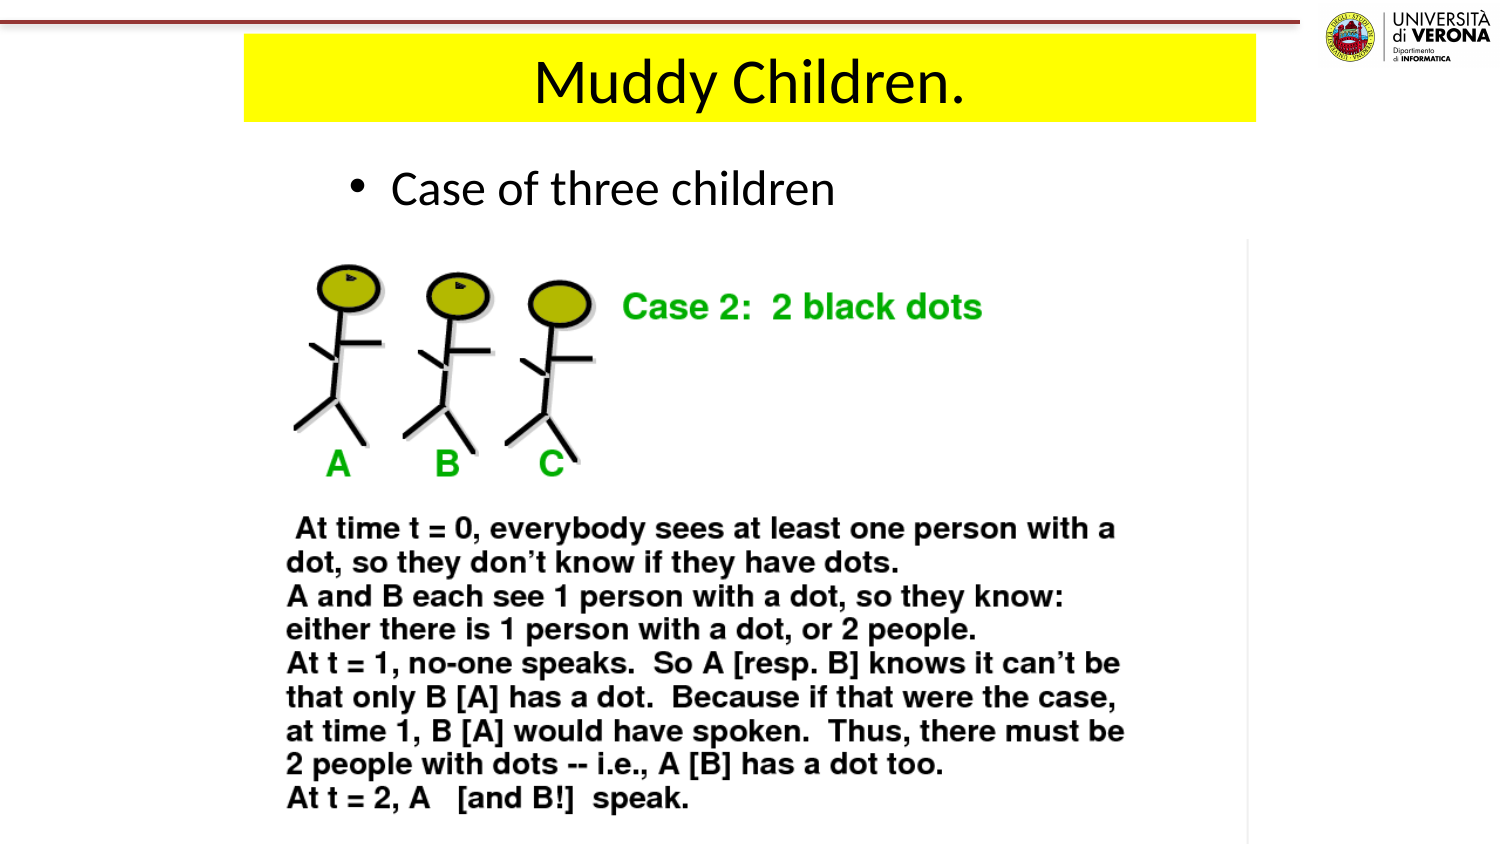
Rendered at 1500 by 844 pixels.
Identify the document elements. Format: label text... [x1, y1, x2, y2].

text_box Muddy Children. [243, 33, 1257, 122]
text_box Case of three children [337, 149, 1350, 244]
picture [224, 238, 1249, 844]
picture [1318, 3, 1500, 68]
